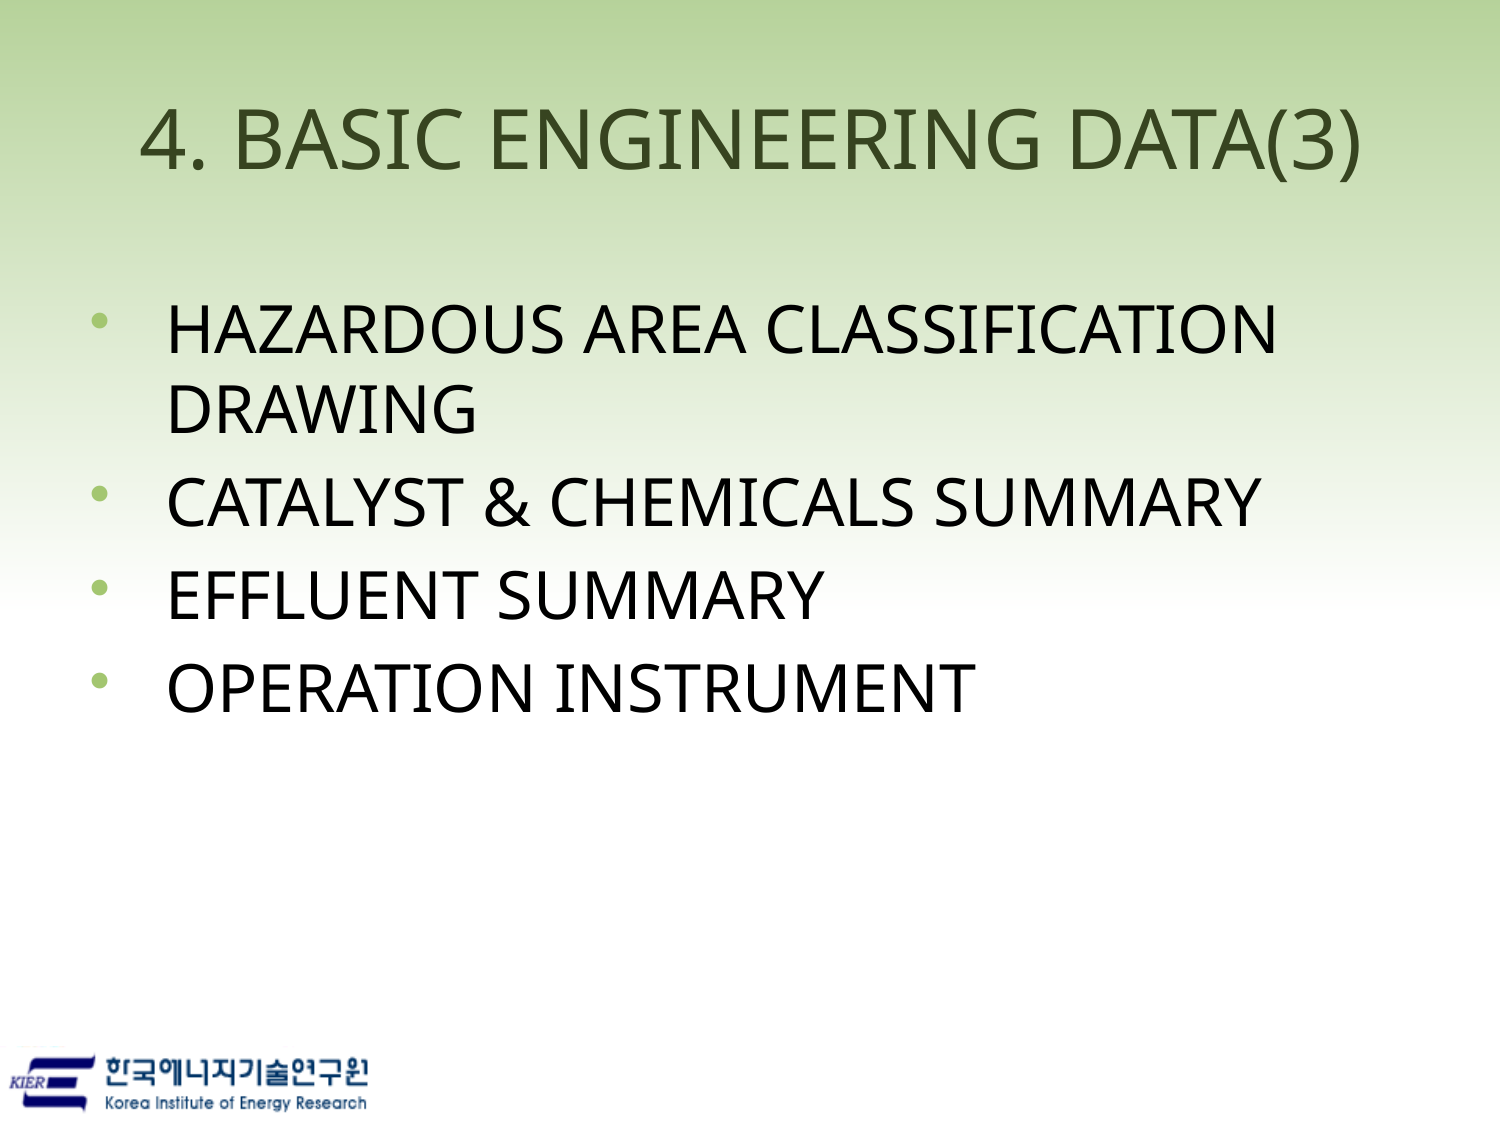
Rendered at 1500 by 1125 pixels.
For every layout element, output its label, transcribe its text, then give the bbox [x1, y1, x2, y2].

list HAZARDOUS AREA CLASSIFICATION DRAWING CATALYST & CHEMICALS SUMMARY EFFLUENT SUMMARY OPERATION INSTRUMENT [76, 278, 1427, 1022]
picture [0, 1046, 374, 1125]
title 4. BASIC ENGINEERING DATA(3) [76, 42, 1427, 231]
